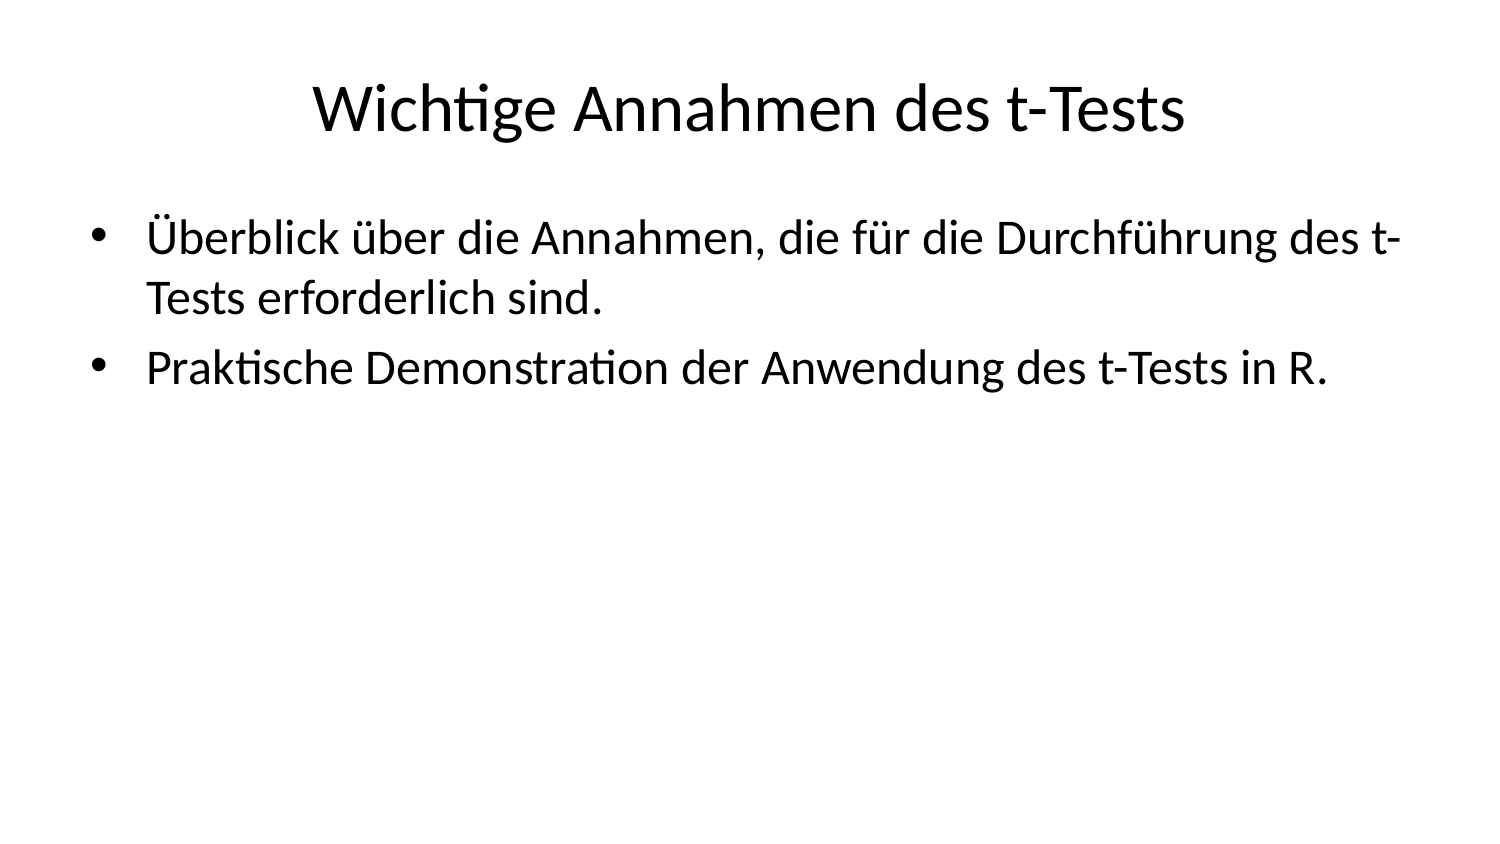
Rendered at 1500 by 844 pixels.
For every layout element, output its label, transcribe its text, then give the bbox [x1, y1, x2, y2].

list Überblick über die Annahmen, die für die Durchführung des t-Tests erforderlich sind. Praktische Demonstration der Anwendung des t-Tests in R. [75, 196, 1425, 754]
title Wichtige Annahmen des t-Tests [75, 33, 1425, 175]
